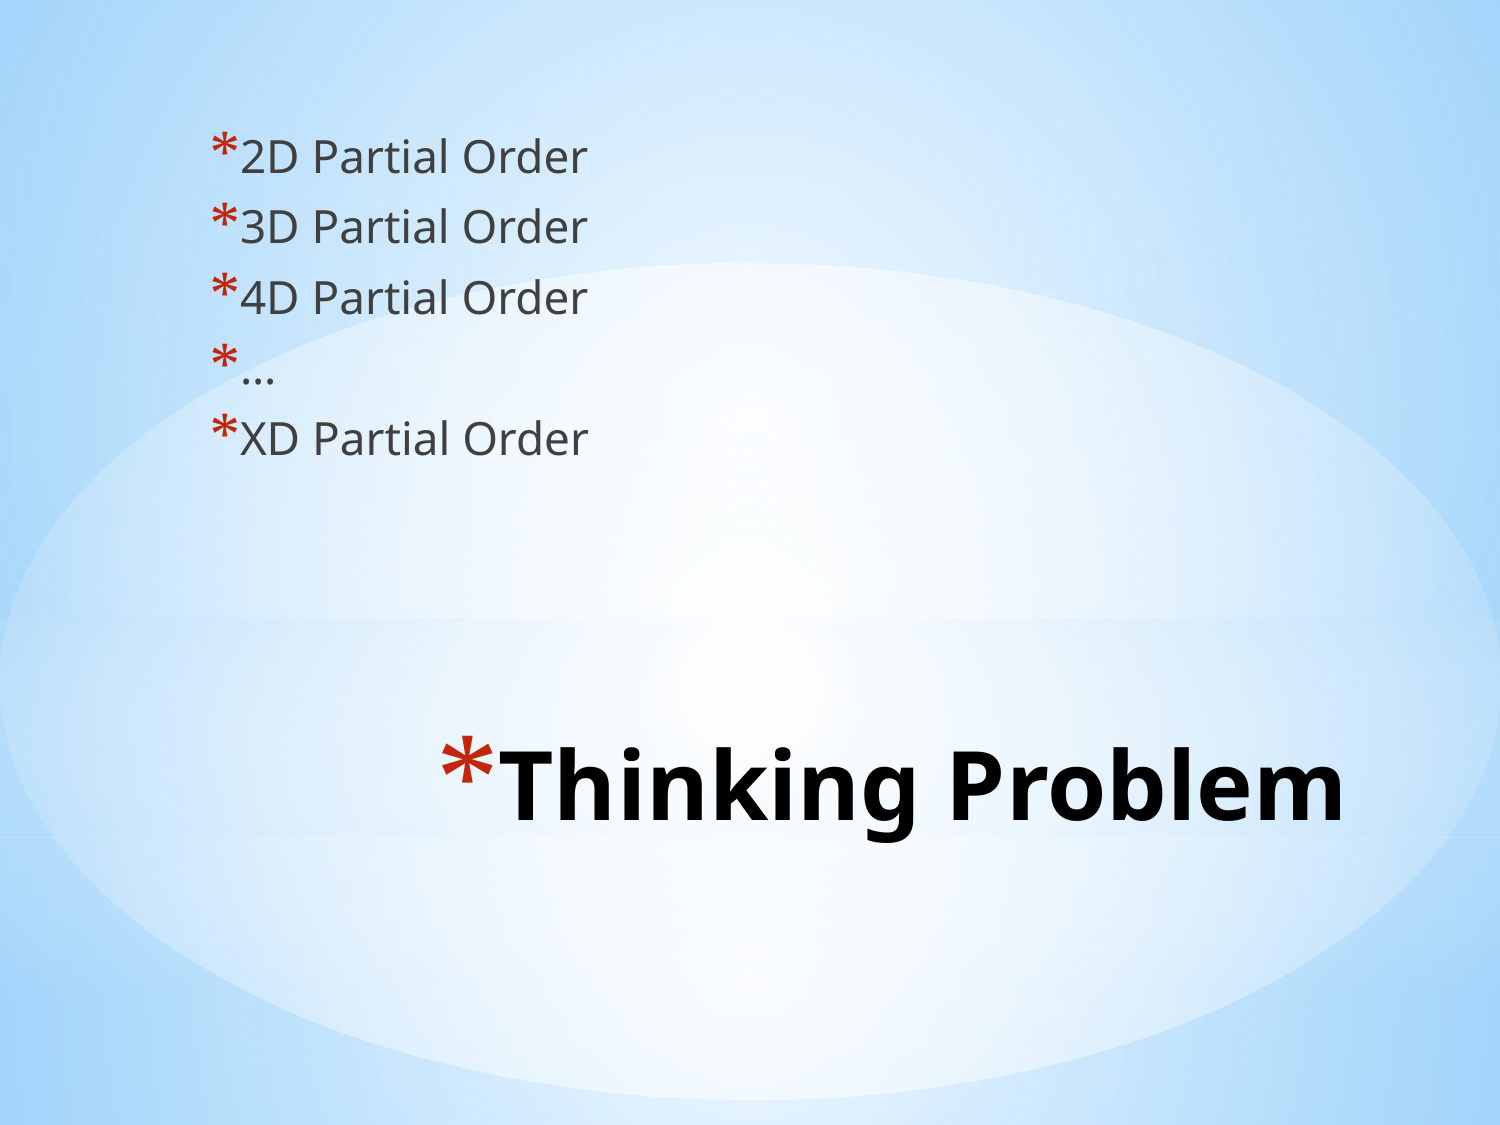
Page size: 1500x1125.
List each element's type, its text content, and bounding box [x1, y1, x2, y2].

title Thinking Problem [294, 717, 1363, 905]
list 2D Partial Order 3D Partial Order 4D Partial Order … XD Partial Order [187, 120, 1238, 690]
